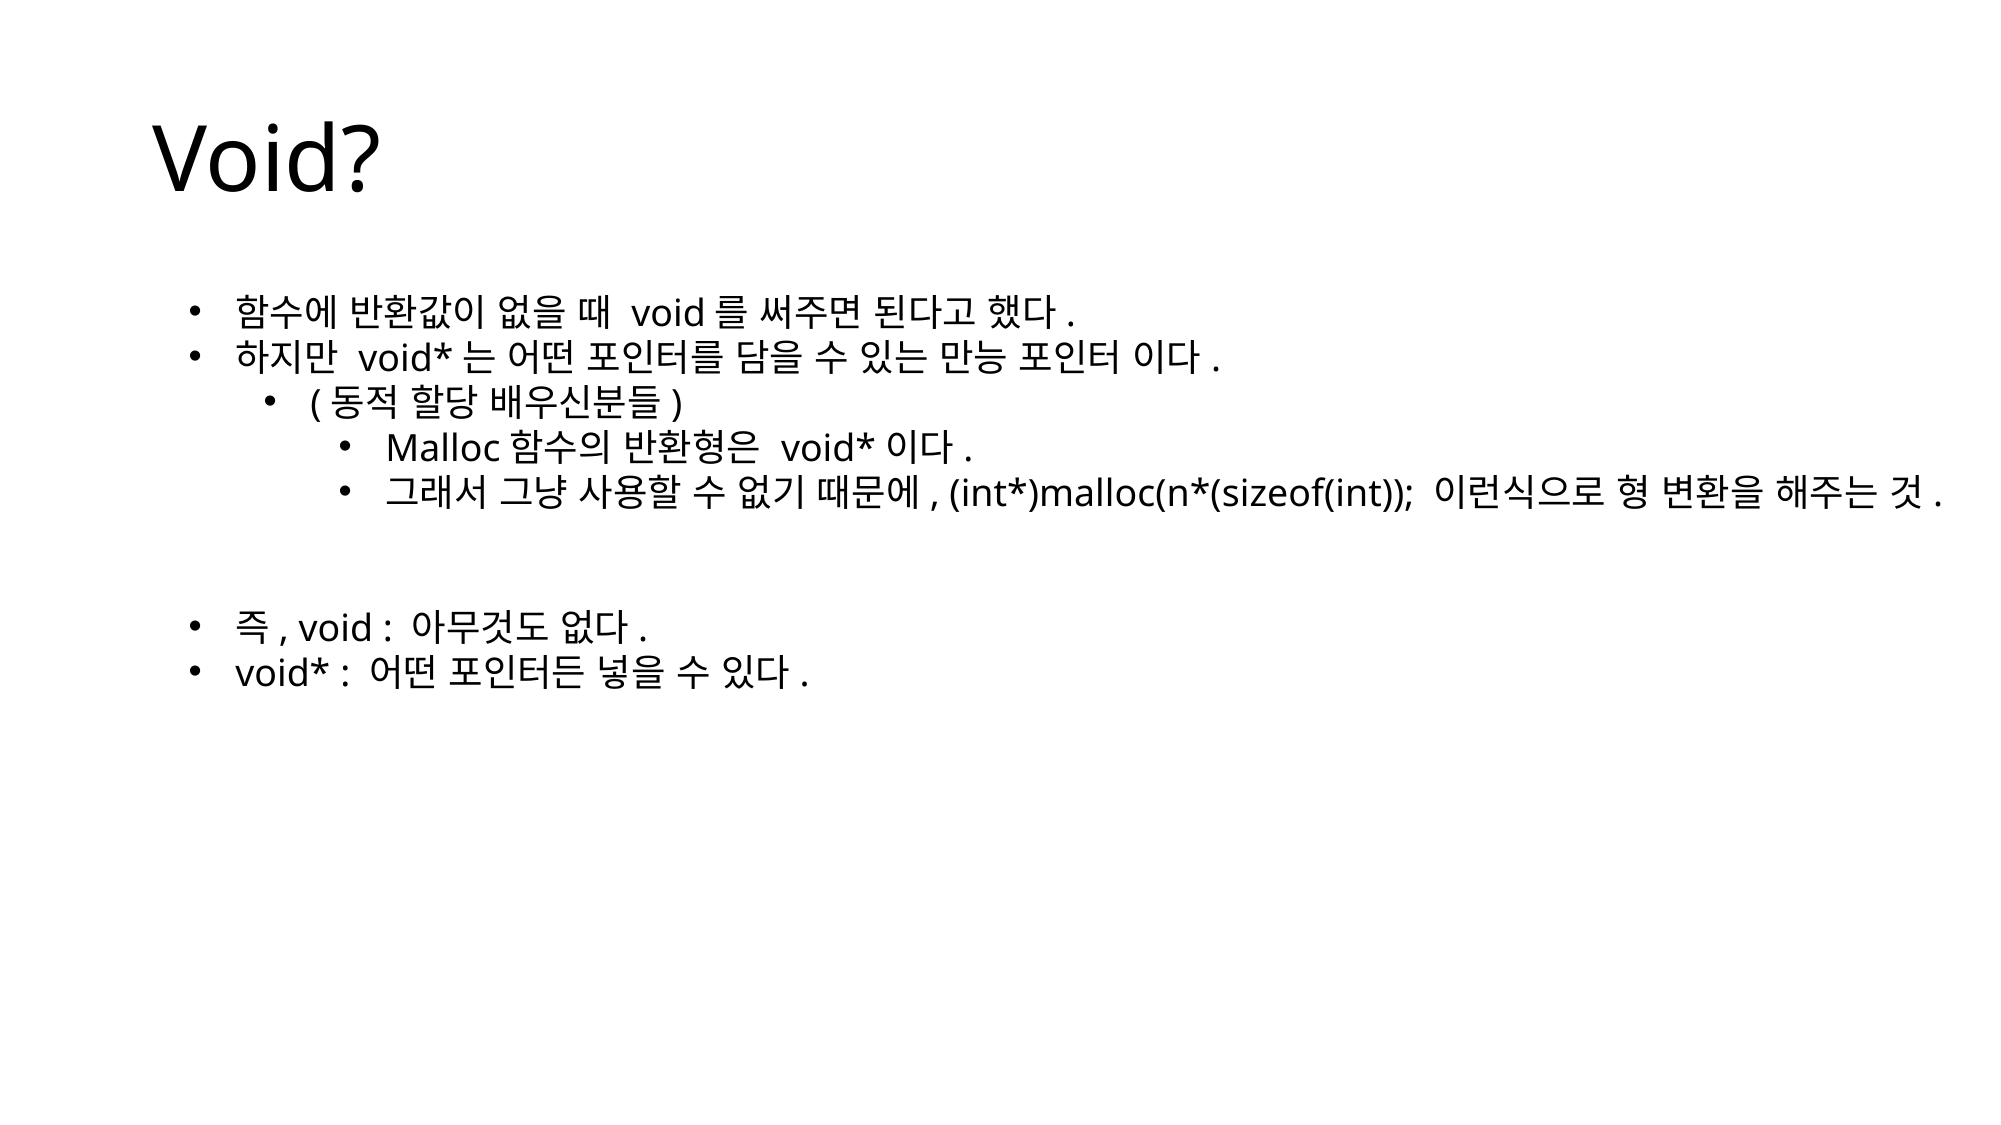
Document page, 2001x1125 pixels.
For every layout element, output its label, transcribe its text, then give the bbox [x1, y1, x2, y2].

title Void? [137, 53, 1863, 271]
text_box 함수에 반환값이 없을 때 void를 써주면 된다고 했다. 하지만 void*는 어떤 포인터를 담을 수 있는 만능 포인터 이다. (동적 할당 배우신분들) Malloc함수의 반환형은 void*이다. 그래서 그냥 사용할 수 없기 때문에, (int*)malloc(n*(sizeof(int)); 이런식으로 형 변환을 해주는 것. 즉, void : 아무것도 없다. void* : 어떤 포인터든 넣을 수 있다. [173, 281, 1959, 701]
